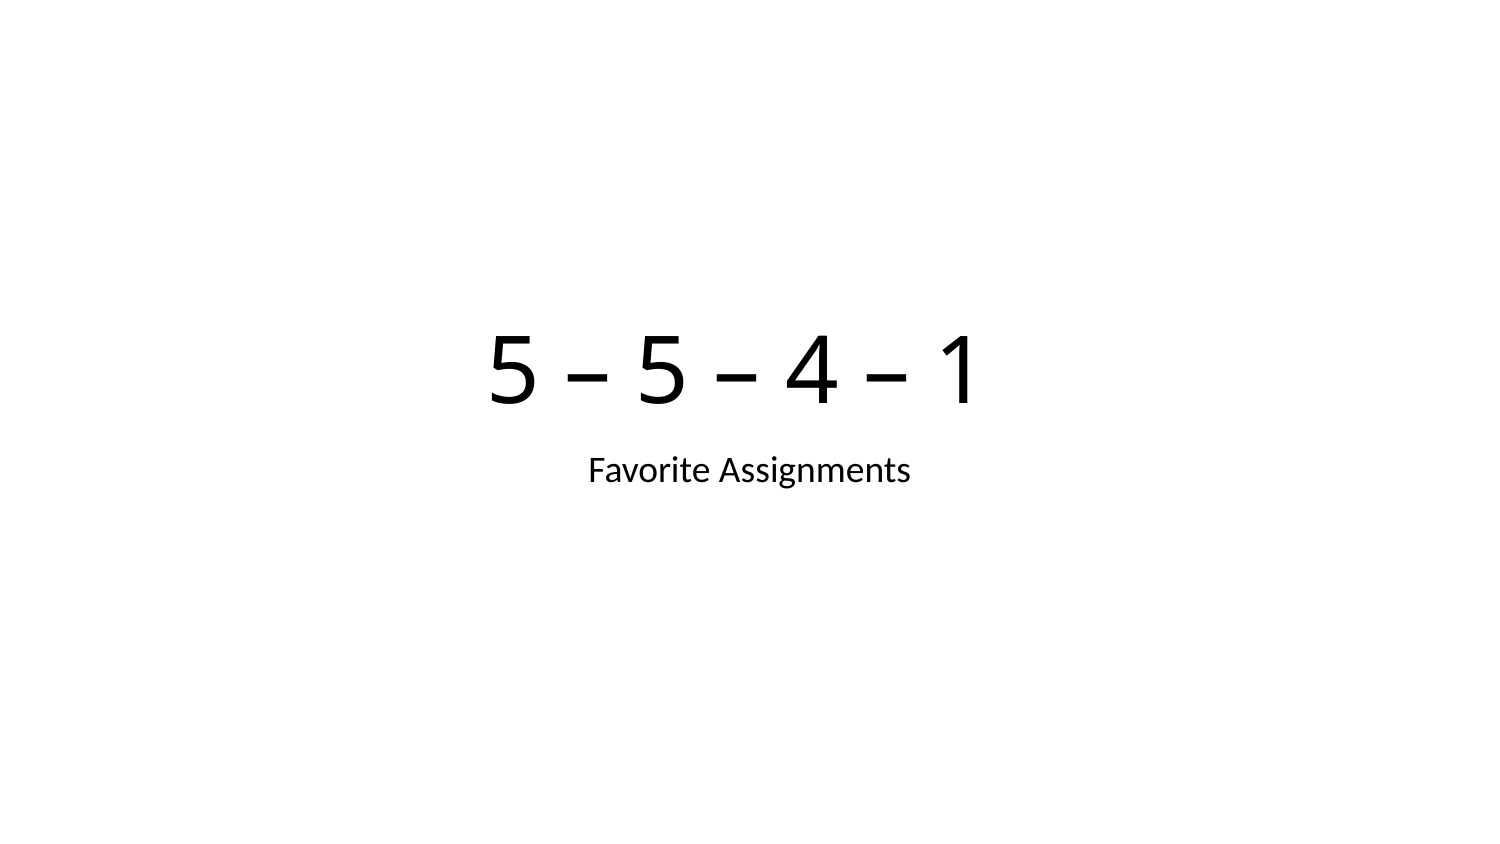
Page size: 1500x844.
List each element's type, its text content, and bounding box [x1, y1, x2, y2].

title 5 – 5 – 4 – 1 [187, 138, 1313, 432]
subtitle Favorite Assignments [187, 443, 1313, 647]
